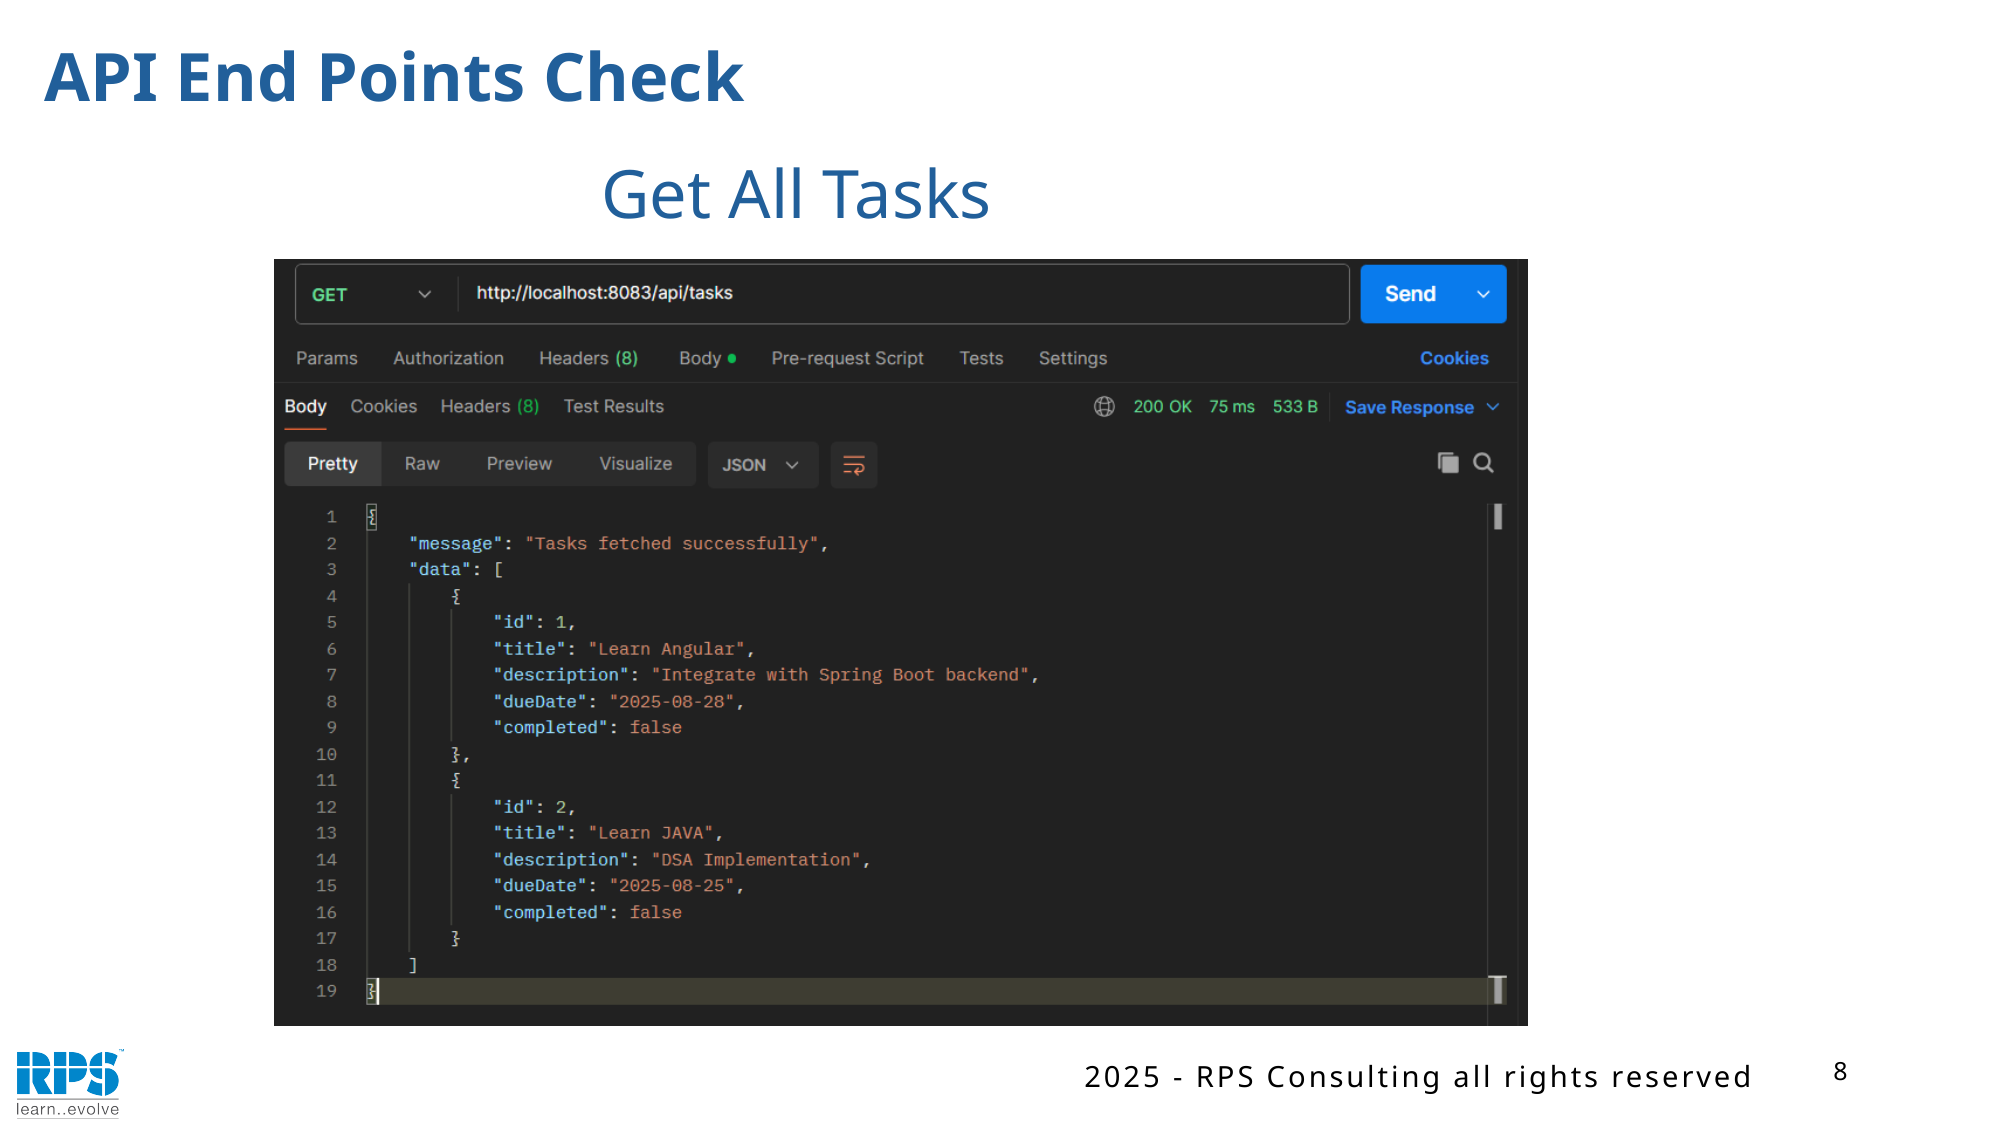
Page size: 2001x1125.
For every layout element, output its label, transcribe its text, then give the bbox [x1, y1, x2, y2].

picture [17, 1048, 125, 1120]
slide_number 8 [1412, 1042, 1863, 1103]
text_box 2025 - RPS Consulting all rights reserved [725, 1052, 1412, 1094]
picture [274, 259, 1529, 1026]
text_box API End Points Check [44, 34, 1703, 115]
text_box Get All Tasks [601, 151, 1272, 232]
